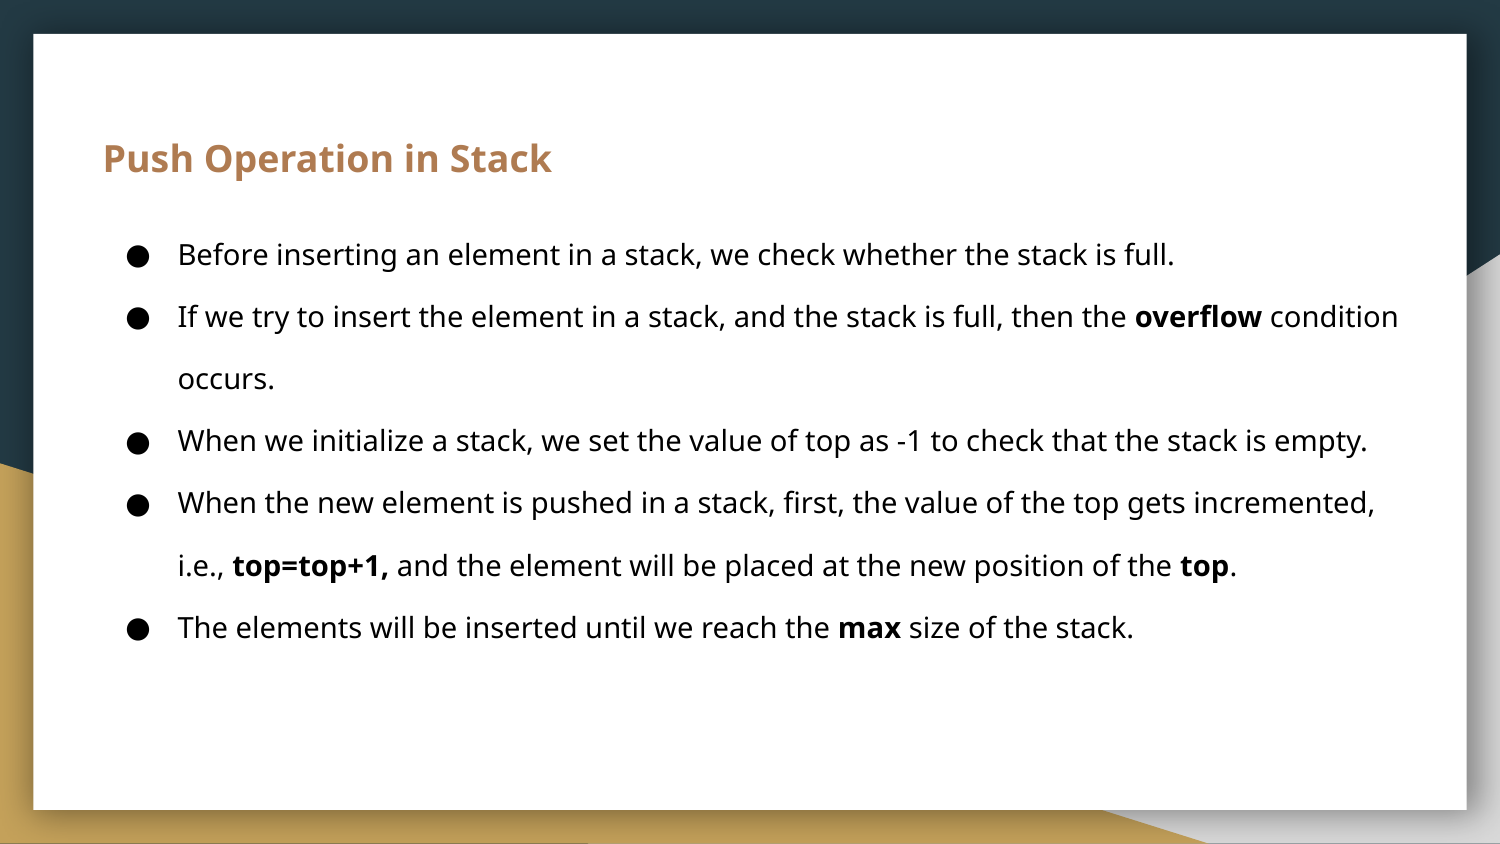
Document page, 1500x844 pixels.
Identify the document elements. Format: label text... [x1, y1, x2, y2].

text_box Push Operation in Stack Before inserting an element in a stack, we check whether the stack is full. If we try to insert the element in a stack, and the stack is full, then the overflow condition occurs. When we initialize a stack, we set the value of top as -1 to check that the stack is empty. When the new element is pushed in a stack, first, the value of the top gets incremented, i.e., top=top+1, and the element will be placed at the new position of the top. The elements will be inserted until we reach the max size of the stack. [87, 113, 1450, 431]
